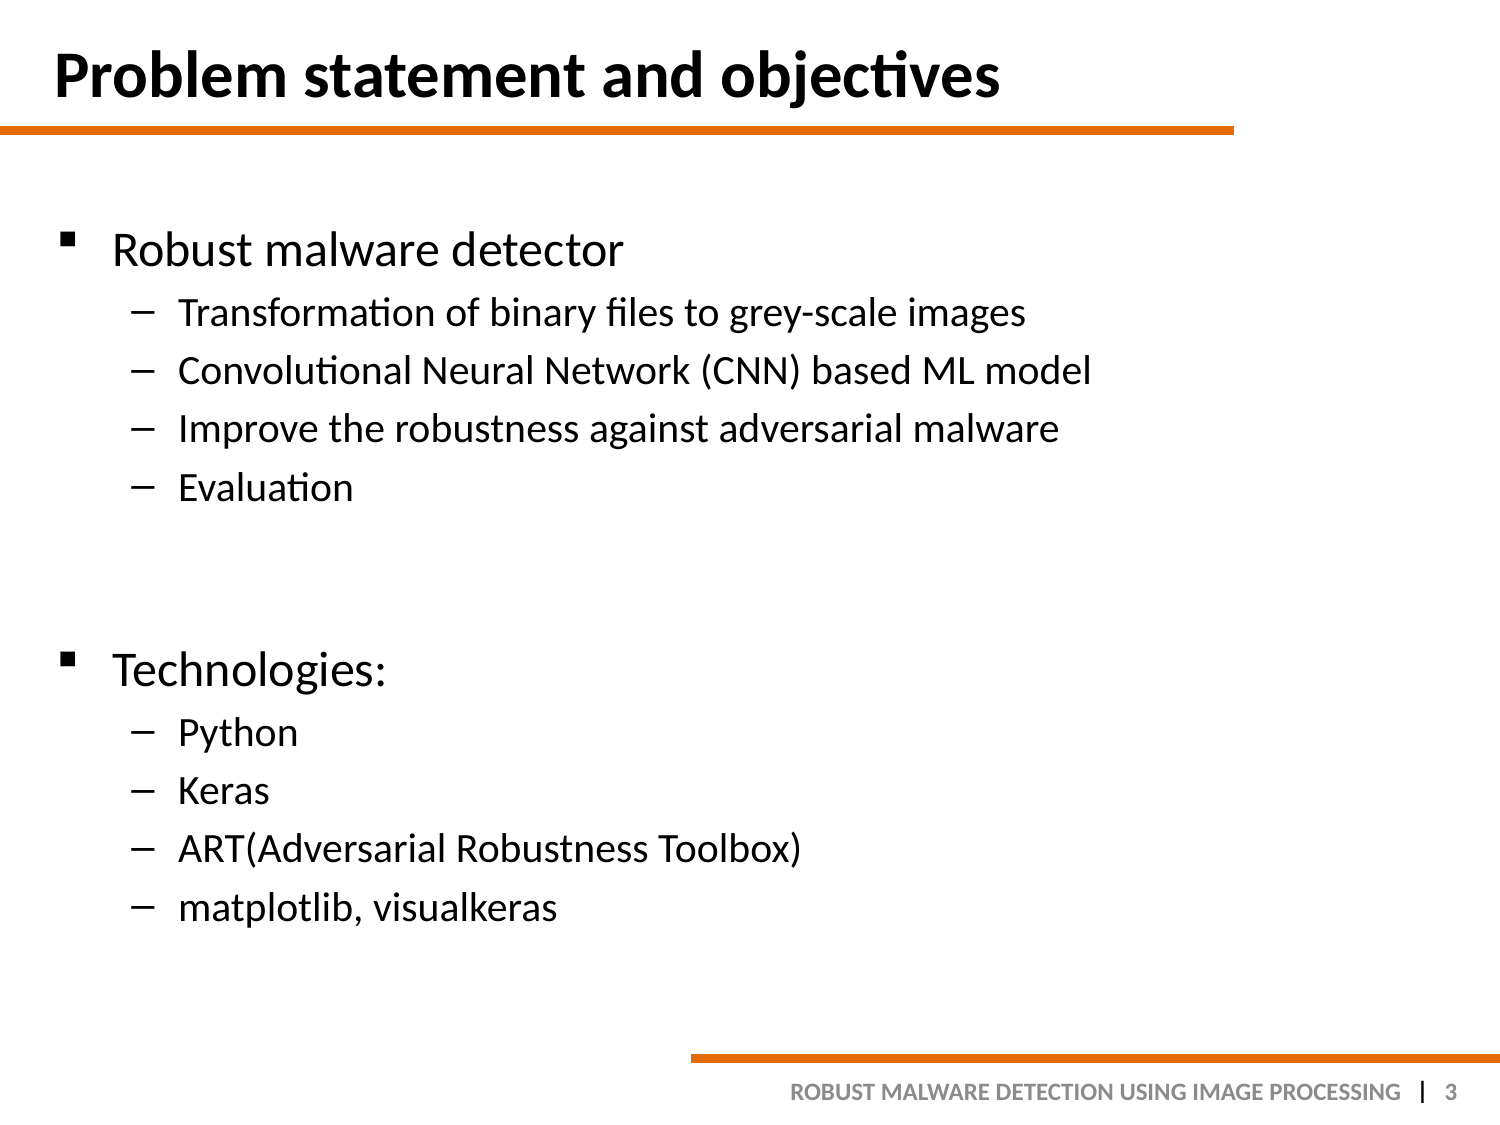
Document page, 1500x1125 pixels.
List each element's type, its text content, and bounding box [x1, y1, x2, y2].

title Problem statement and objectives [39, 19, 1211, 124]
slide_number 3 [1429, 1066, 1500, 1115]
list Robust malware detector Transformation of binary files to grey-scale images Convolutional Neural Network (CNN) based ML model Improve the robustness against adversarial malware Evaluation Technologies: Python Keras ART(Adversarial Robustness Toolbox) matplotlib, visualkeras [41, 148, 1425, 1036]
footer ROBUST MALWARE DETECTION USING IMAGE PROCESSING [730, 1066, 1418, 1115]
